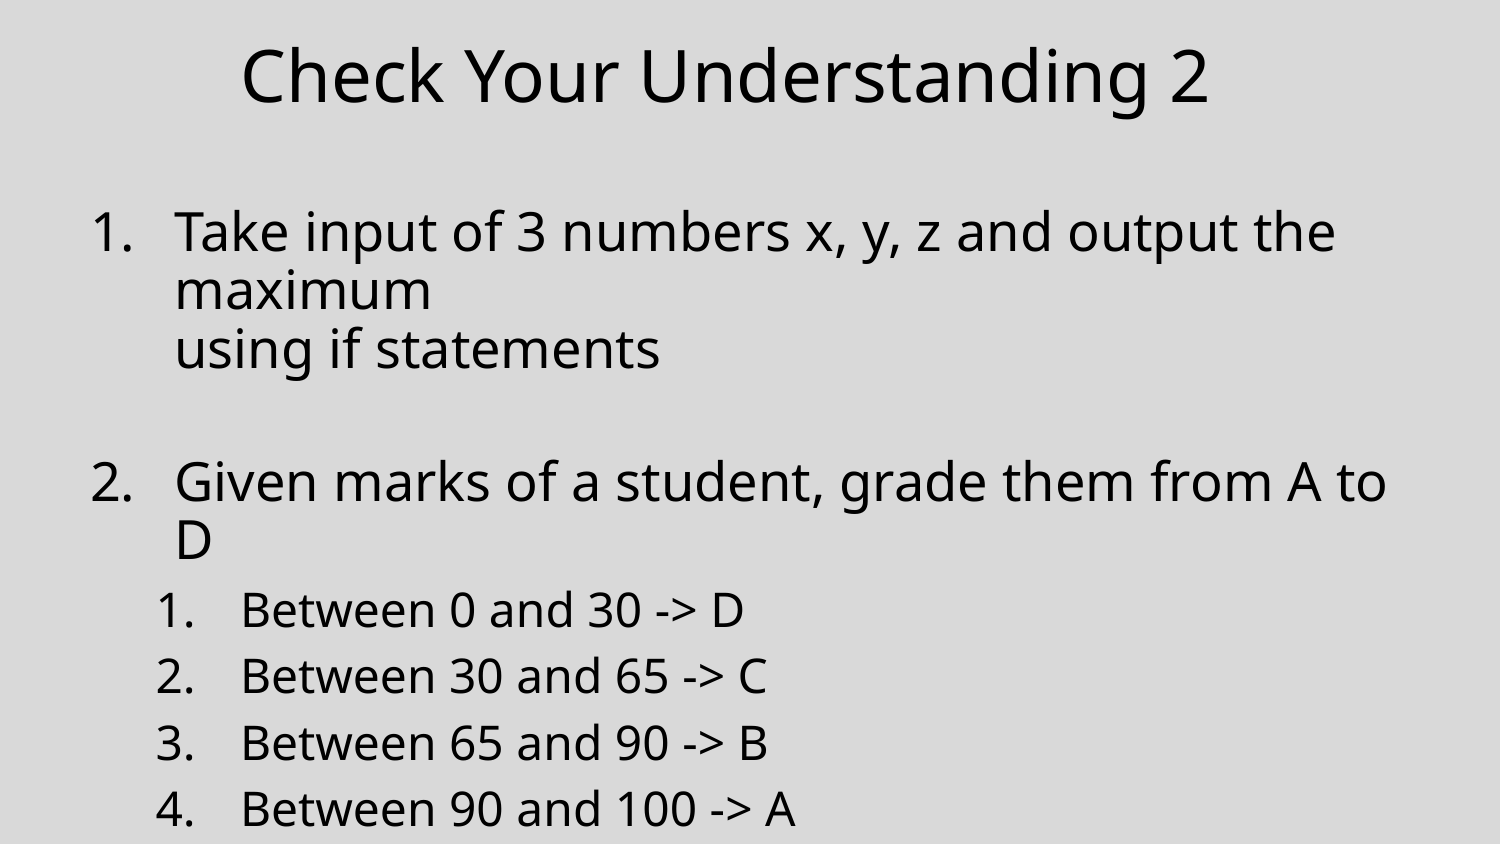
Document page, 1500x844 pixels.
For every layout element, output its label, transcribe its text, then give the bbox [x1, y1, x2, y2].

title Check Your Understanding 2 [112, 32, 1341, 127]
list Take input of 3 numbers x, y, z and output the maximum using if statements Given marks of a student, grade them from A to D Between 0 and 30 -> D Between 30 and 65 -> C Between 65 and 90 -> B Between 90 and 100 -> A Output “Error” if less than 0 or greater than 100. [75, 196, 1425, 794]
